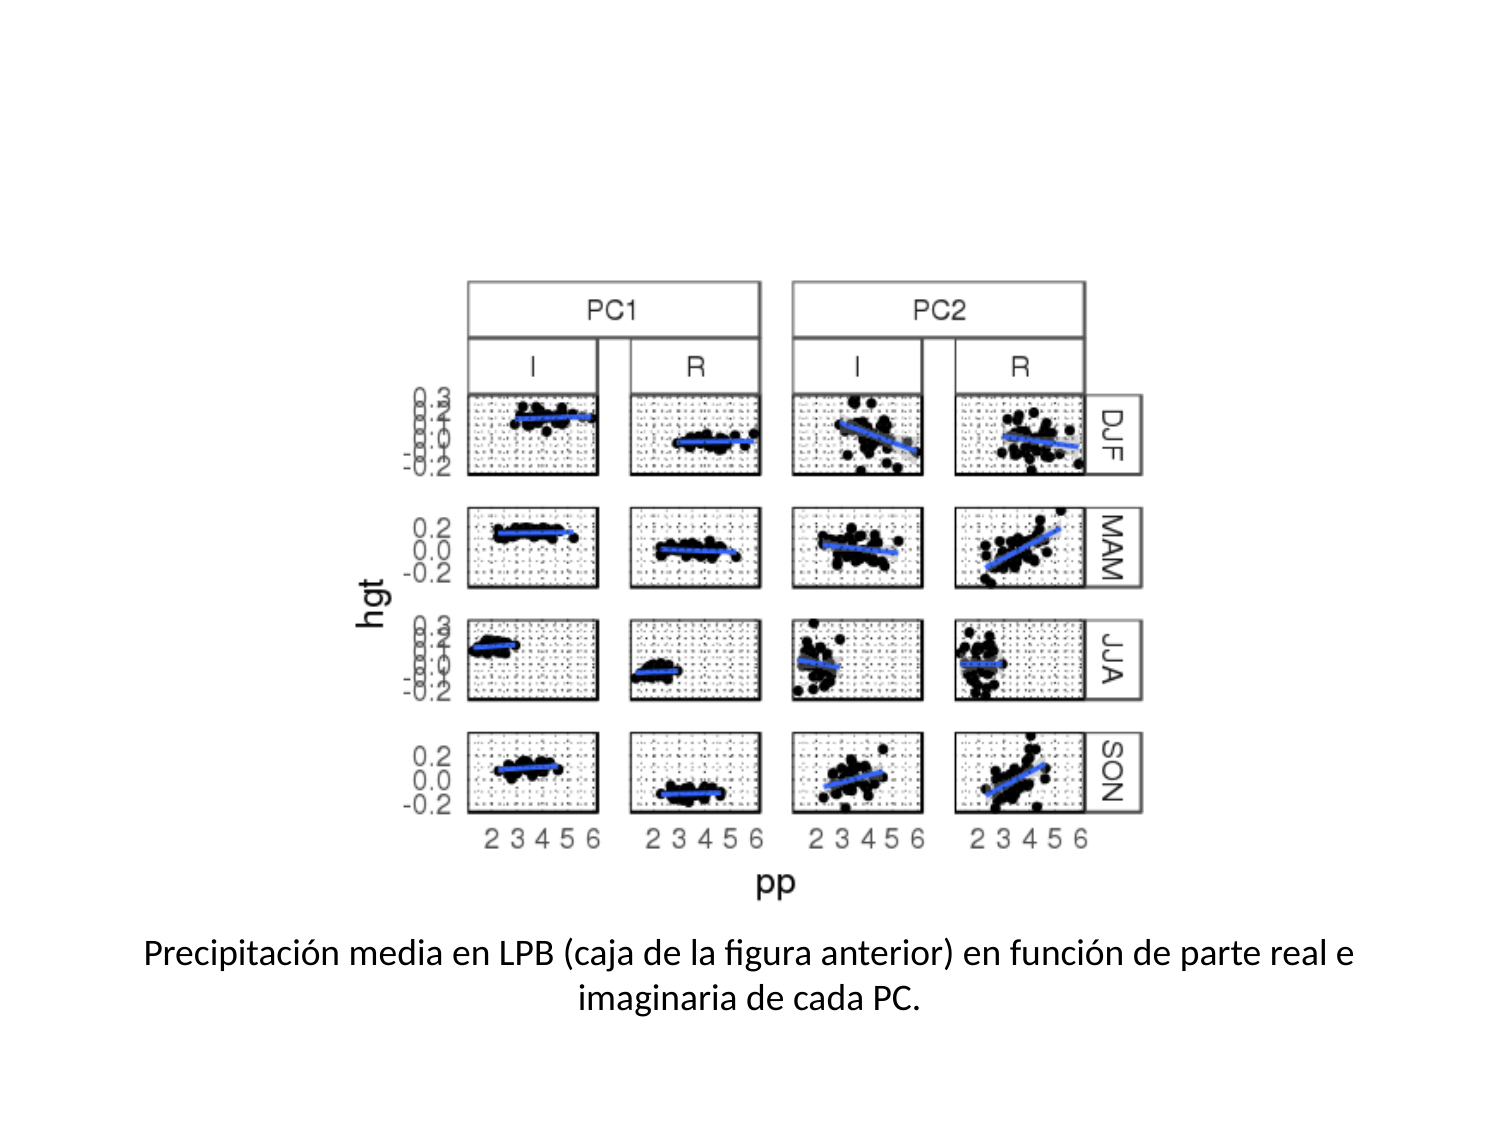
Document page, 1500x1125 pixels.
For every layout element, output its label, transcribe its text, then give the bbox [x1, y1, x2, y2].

text_box Precipitación media en LPB (caja de la figura anterior) en función de parte real e imaginaria de cada PC. [74, 920, 1425, 1005]
picture [337, 262, 1161, 921]
